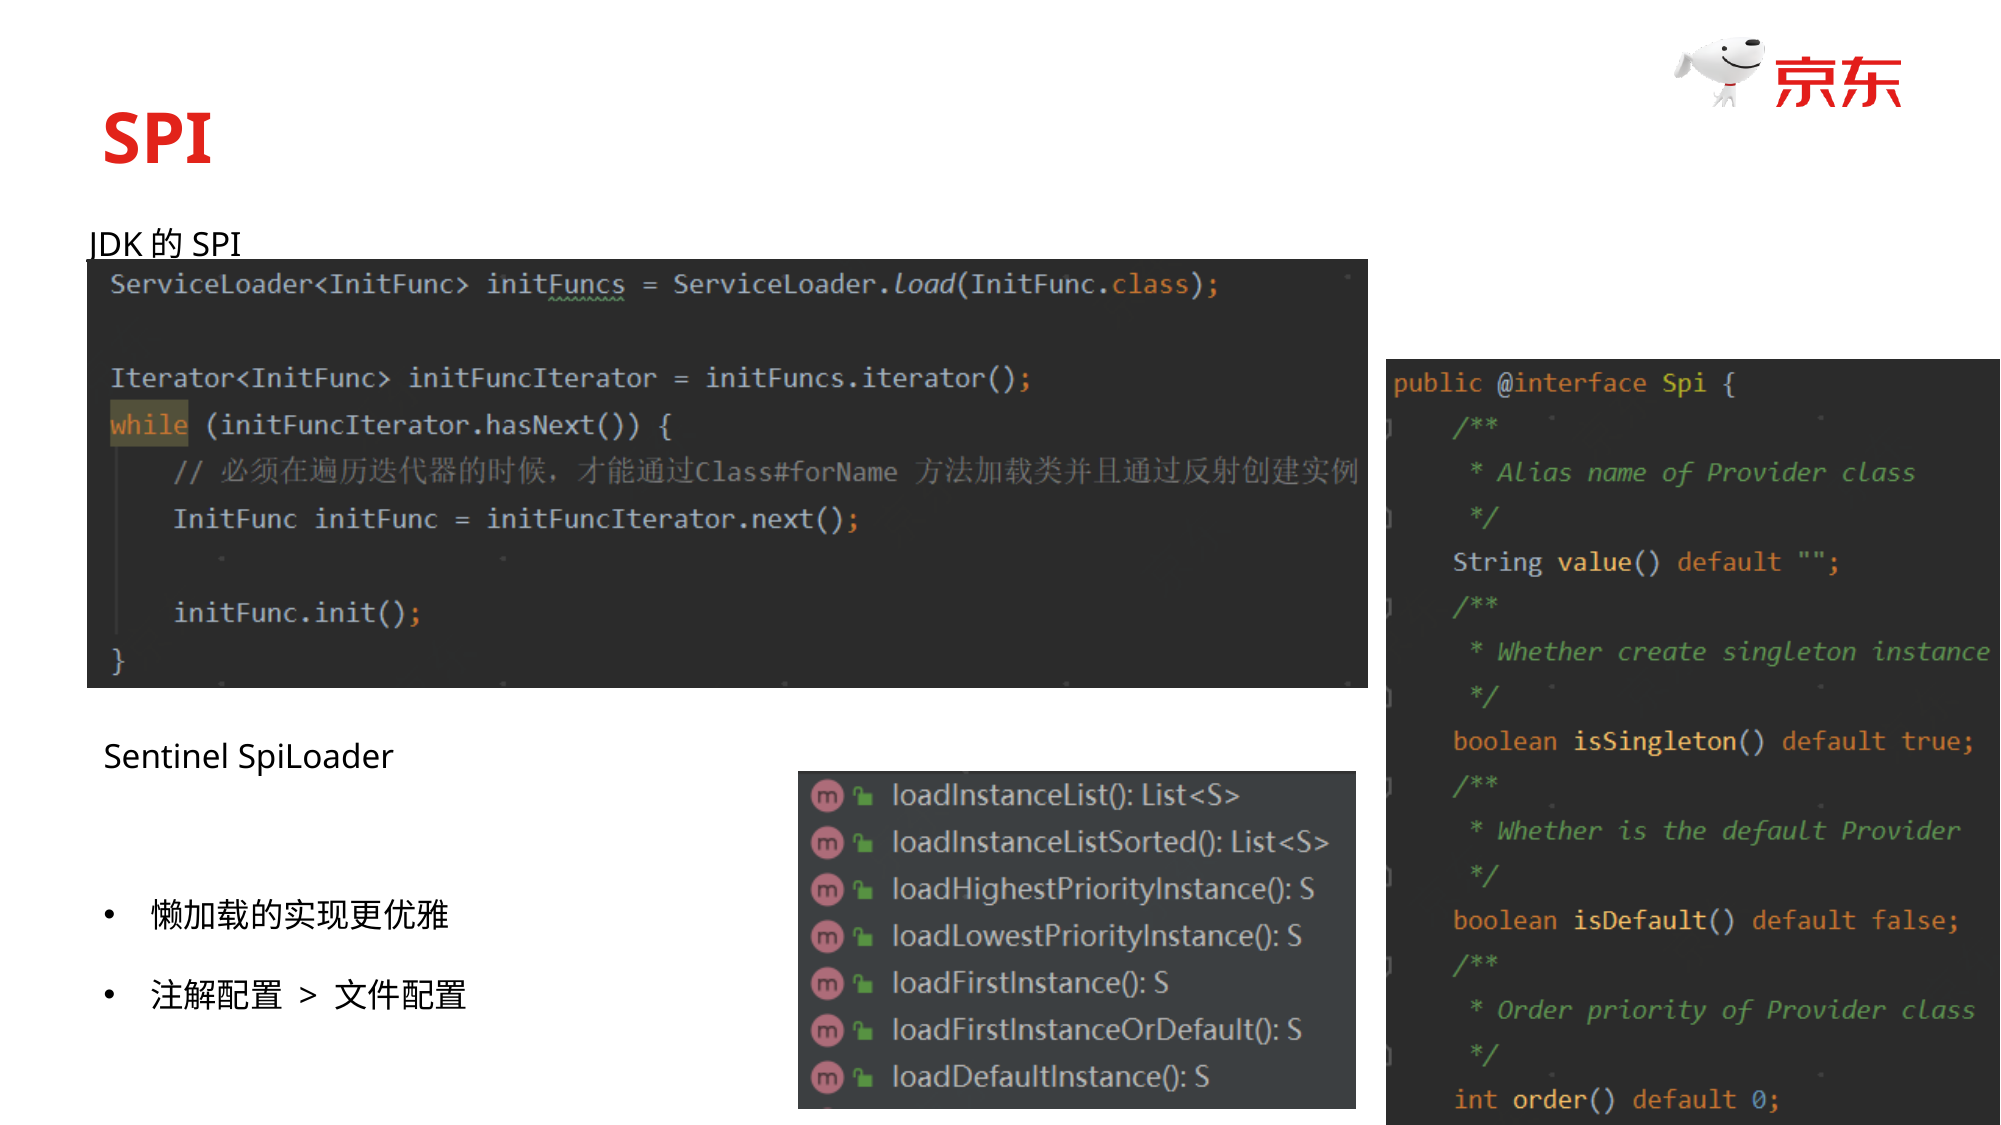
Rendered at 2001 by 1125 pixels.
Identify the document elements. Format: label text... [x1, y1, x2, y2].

picture [87, 259, 1368, 688]
picture [1674, 37, 1901, 107]
picture [798, 771, 1356, 1110]
text_box JDK的SPI [74, 175, 1588, 271]
list SPI [87, 85, 1150, 175]
picture [1386, 359, 2000, 1125]
text_box Sentinel SpiLoader 懒加载的实现更优雅 注解配置 > 文件配置 [88, 696, 1336, 1022]
